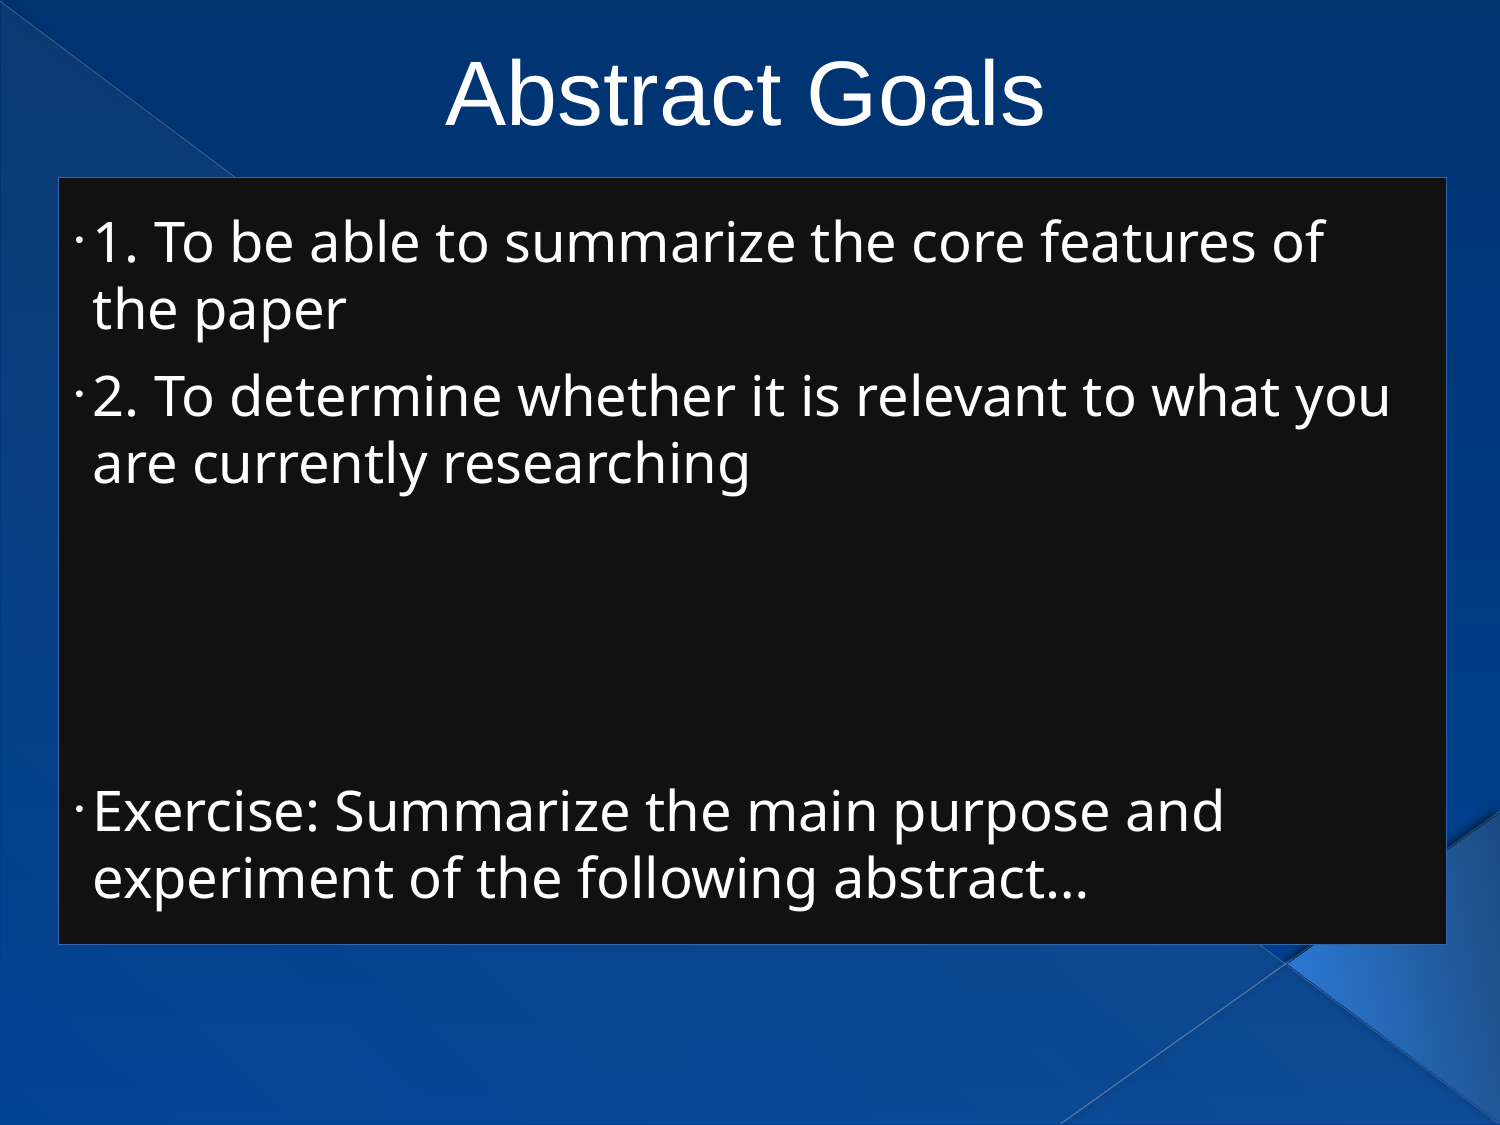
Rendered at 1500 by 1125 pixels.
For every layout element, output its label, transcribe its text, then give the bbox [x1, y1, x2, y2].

title Abstract Goals [75, 43, 1418, 148]
text_box [58, 177, 1447, 945]
list 1. To be able to summarize the core features of the paper 2. To determine whether it is relevant to what you are currently researching Exercise: Summarize the main purpose and experiment of the following abstract… [75, 206, 1425, 916]
